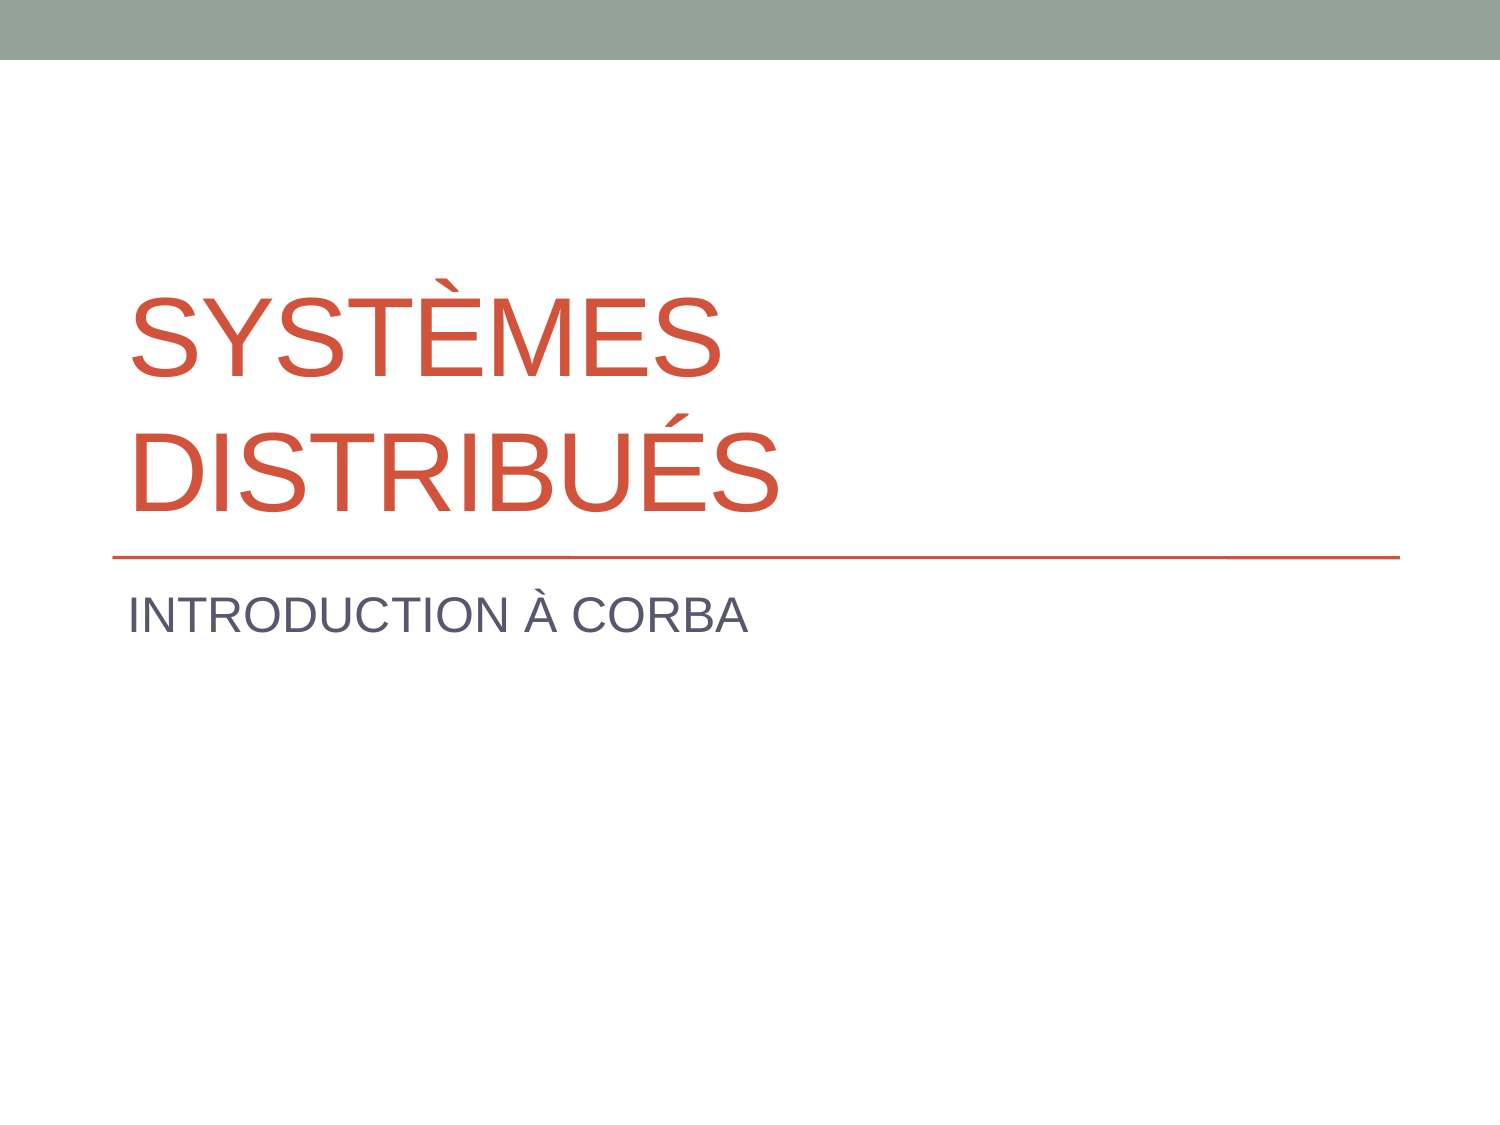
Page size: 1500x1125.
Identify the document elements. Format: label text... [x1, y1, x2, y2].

title Systèmes Distribués [112, 224, 1400, 542]
subtitle INTRODUCTION À CORBA [112, 575, 1163, 863]
